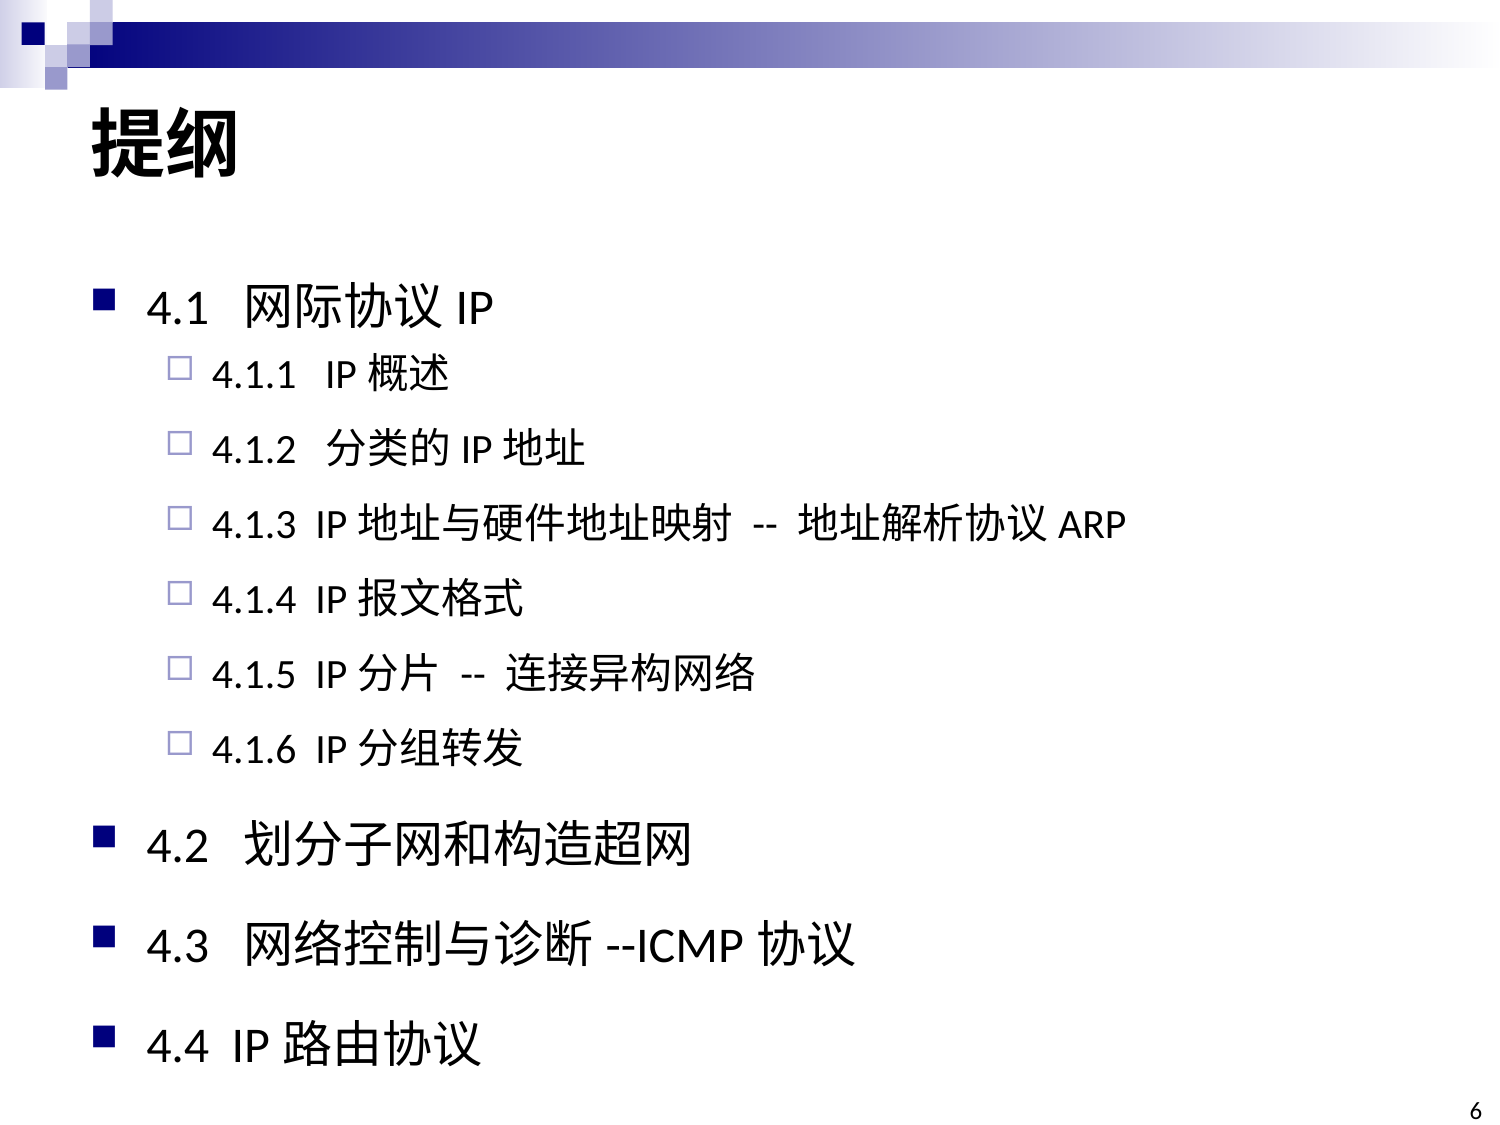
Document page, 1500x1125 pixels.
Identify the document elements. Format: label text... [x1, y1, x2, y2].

slide_number 6 [1448, 1100, 1483, 1125]
list 4.1 网际协议IP 4.1.1 IP概述 4.1.2 分类的IP地址 4.1.3 IP地址与硬件地址映射 -- 地址解析协议ARP 4.1.4 IP报文格式 4.1.5 IP分片 -- 连接异构网络 4.1.6 IP分组转发 4.2 划分子网和构造超网 4.3 网络控制与诊断--ICMP协议 4.4 IP路由协议 [75, 237, 1425, 1100]
title 提纲 [75, 75, 1425, 209]
